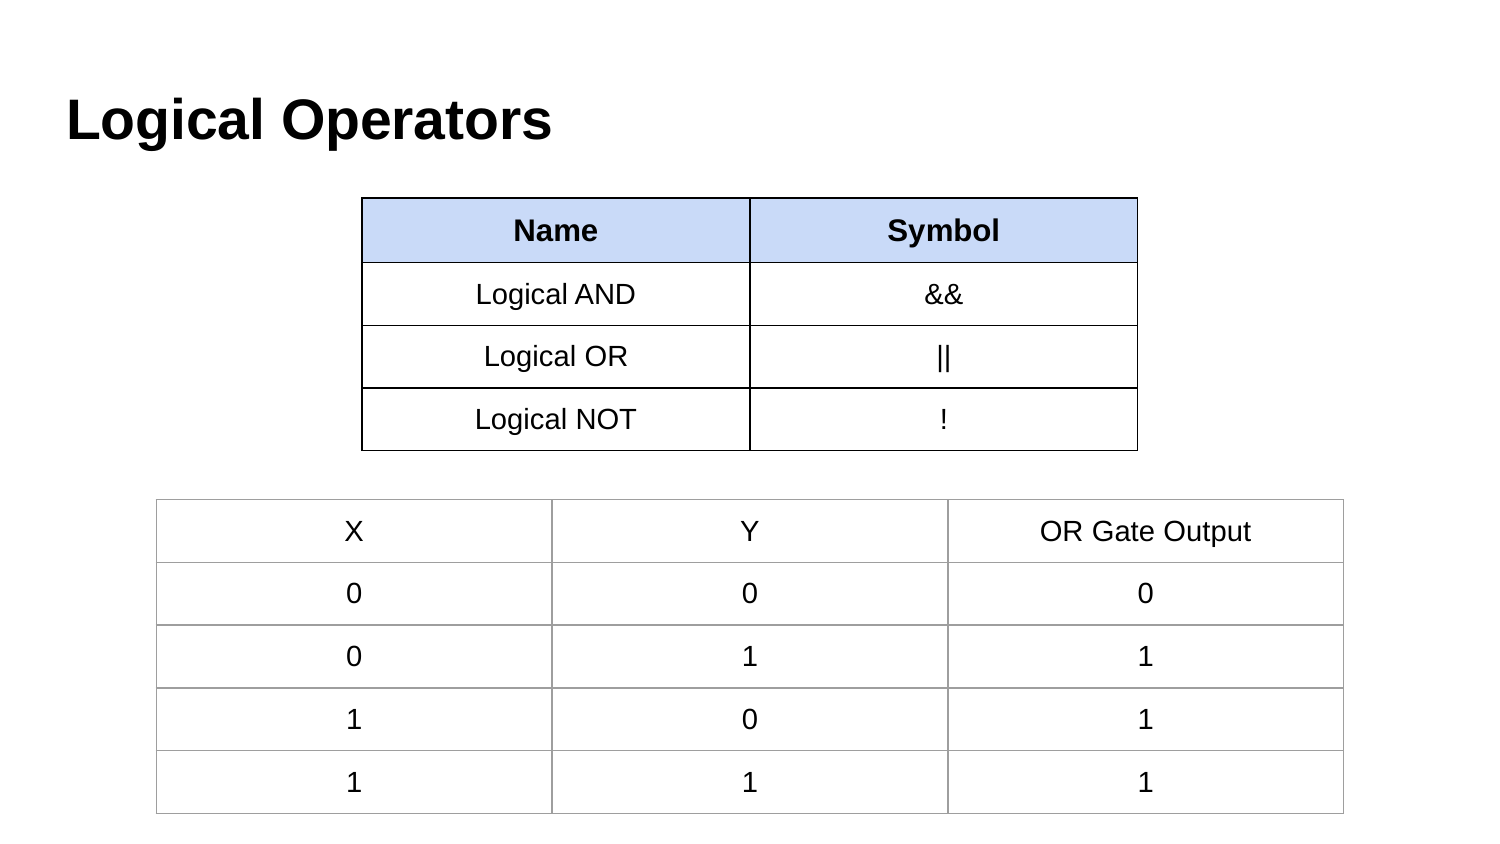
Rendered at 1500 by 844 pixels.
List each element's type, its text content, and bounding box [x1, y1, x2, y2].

table_cell Logical NOT [363, 389, 749, 450]
table_header OR Gate Output [949, 500, 1343, 562]
table_cell Logical AND [363, 263, 749, 325]
table_cell 1 [157, 689, 551, 750]
table_header Name [363, 199, 749, 262]
table_cell Logical OR [363, 326, 749, 387]
table_cell 1 [949, 689, 1343, 750]
table_cell 0 [553, 689, 947, 750]
table_cell 1 [949, 751, 1343, 813]
table_cell ! [751, 389, 1137, 450]
table_header X [157, 500, 551, 562]
table_cell 1 [949, 626, 1343, 687]
table_header Symbol [751, 199, 1137, 262]
table_cell 1 [553, 626, 947, 687]
table_header Y [553, 500, 947, 562]
table_cell 1 [553, 751, 947, 813]
table_cell 0 [949, 563, 1343, 624]
table_cell 0 [553, 563, 947, 624]
table_cell 0 [157, 563, 551, 624]
table_cell 1 [157, 751, 551, 813]
table_cell && [751, 263, 1137, 325]
table_cell || [751, 326, 1137, 387]
title Logical Operators [51, 72, 1449, 167]
table_cell 0 [157, 626, 551, 687]
